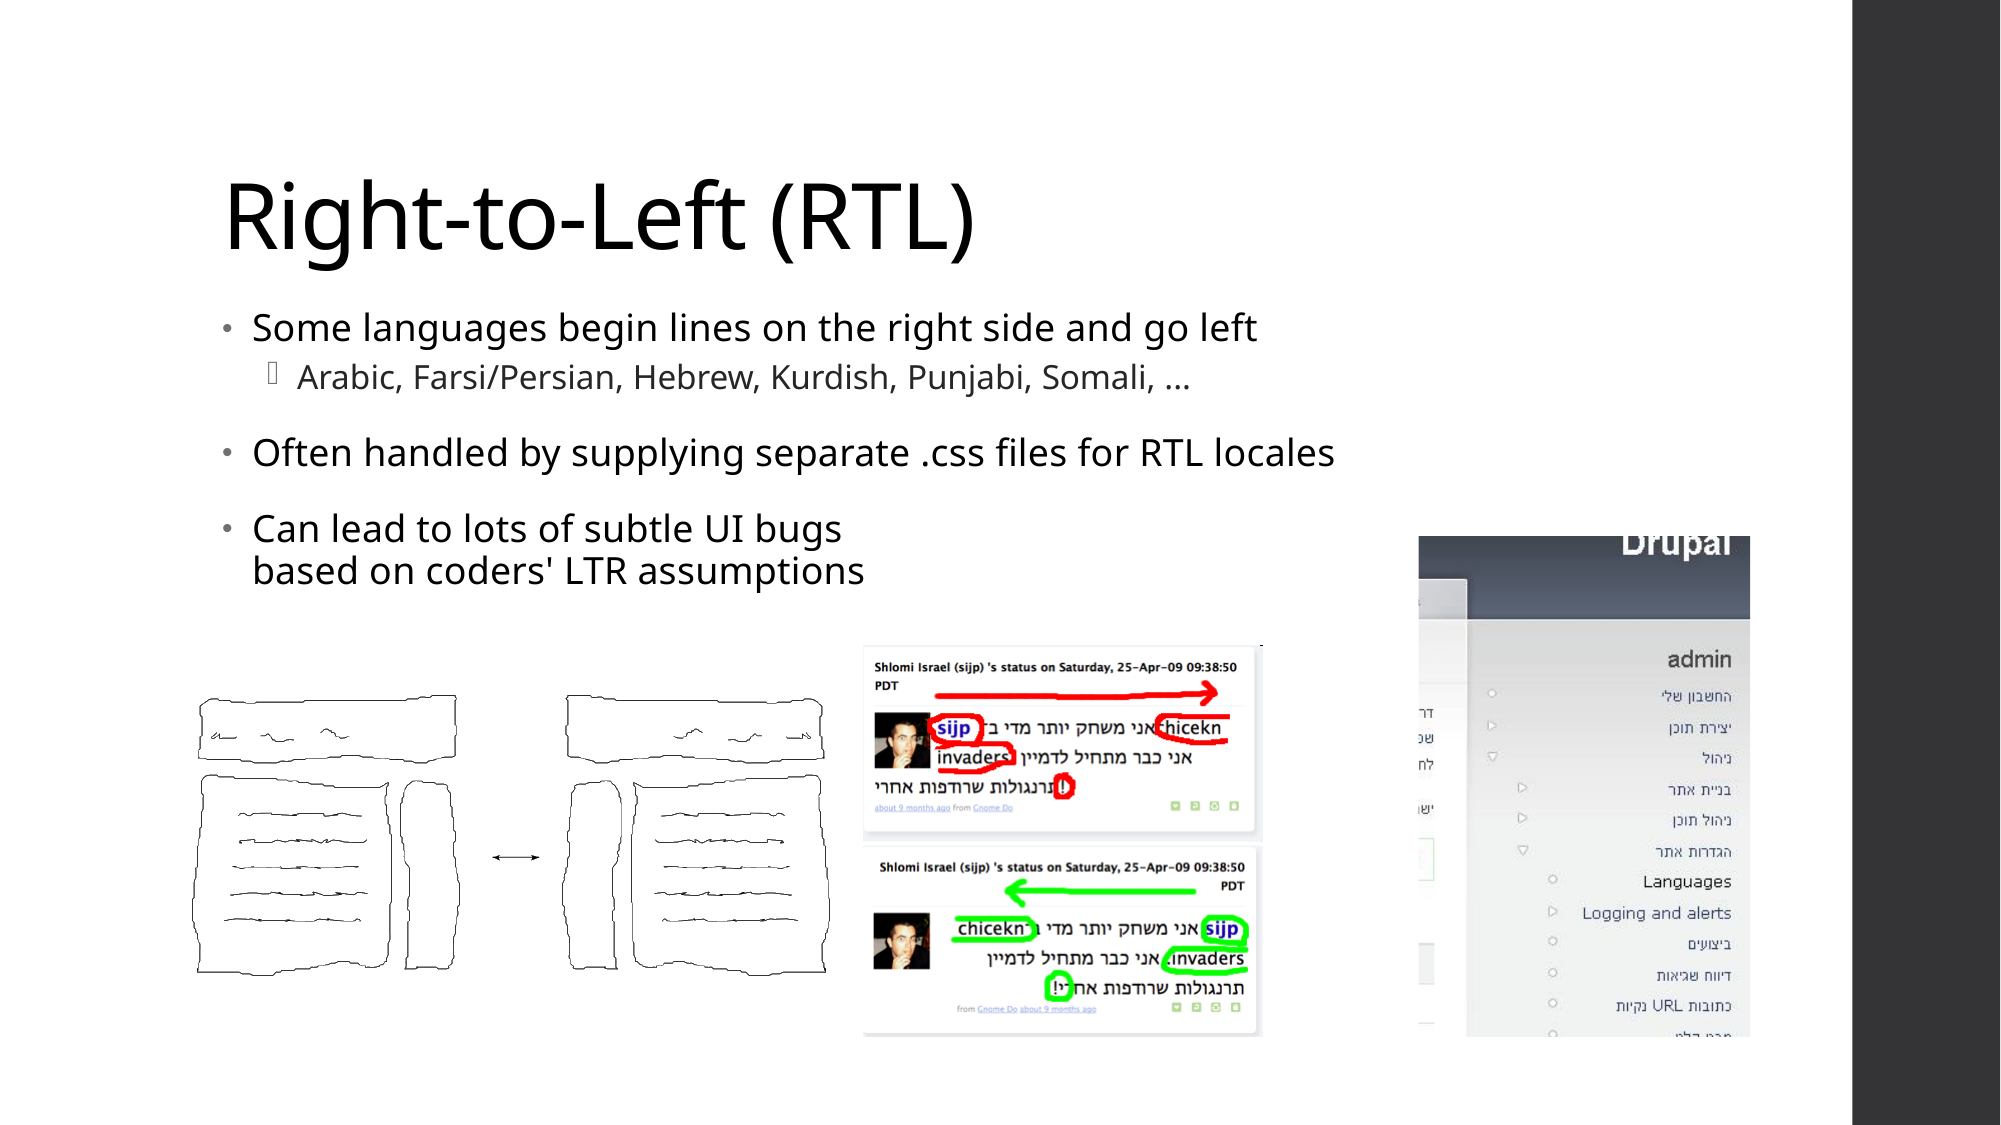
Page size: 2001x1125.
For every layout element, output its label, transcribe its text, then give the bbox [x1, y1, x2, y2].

title Right-to-Left (RTL) [206, 60, 1797, 278]
picture [1418, 536, 1751, 1037]
list Some languages begin lines on the right side and go left Arabic, Farsi/Persian, Hebrew, Kurdish, Punjabi, Somali, ... Often handled by supplying separate .css files for RTL locales Can lead to lots of subtle UI bugs based on coders' LTR assumptions [206, 299, 1617, 1014]
picture [863, 644, 1264, 1037]
picture [188, 693, 839, 987]
